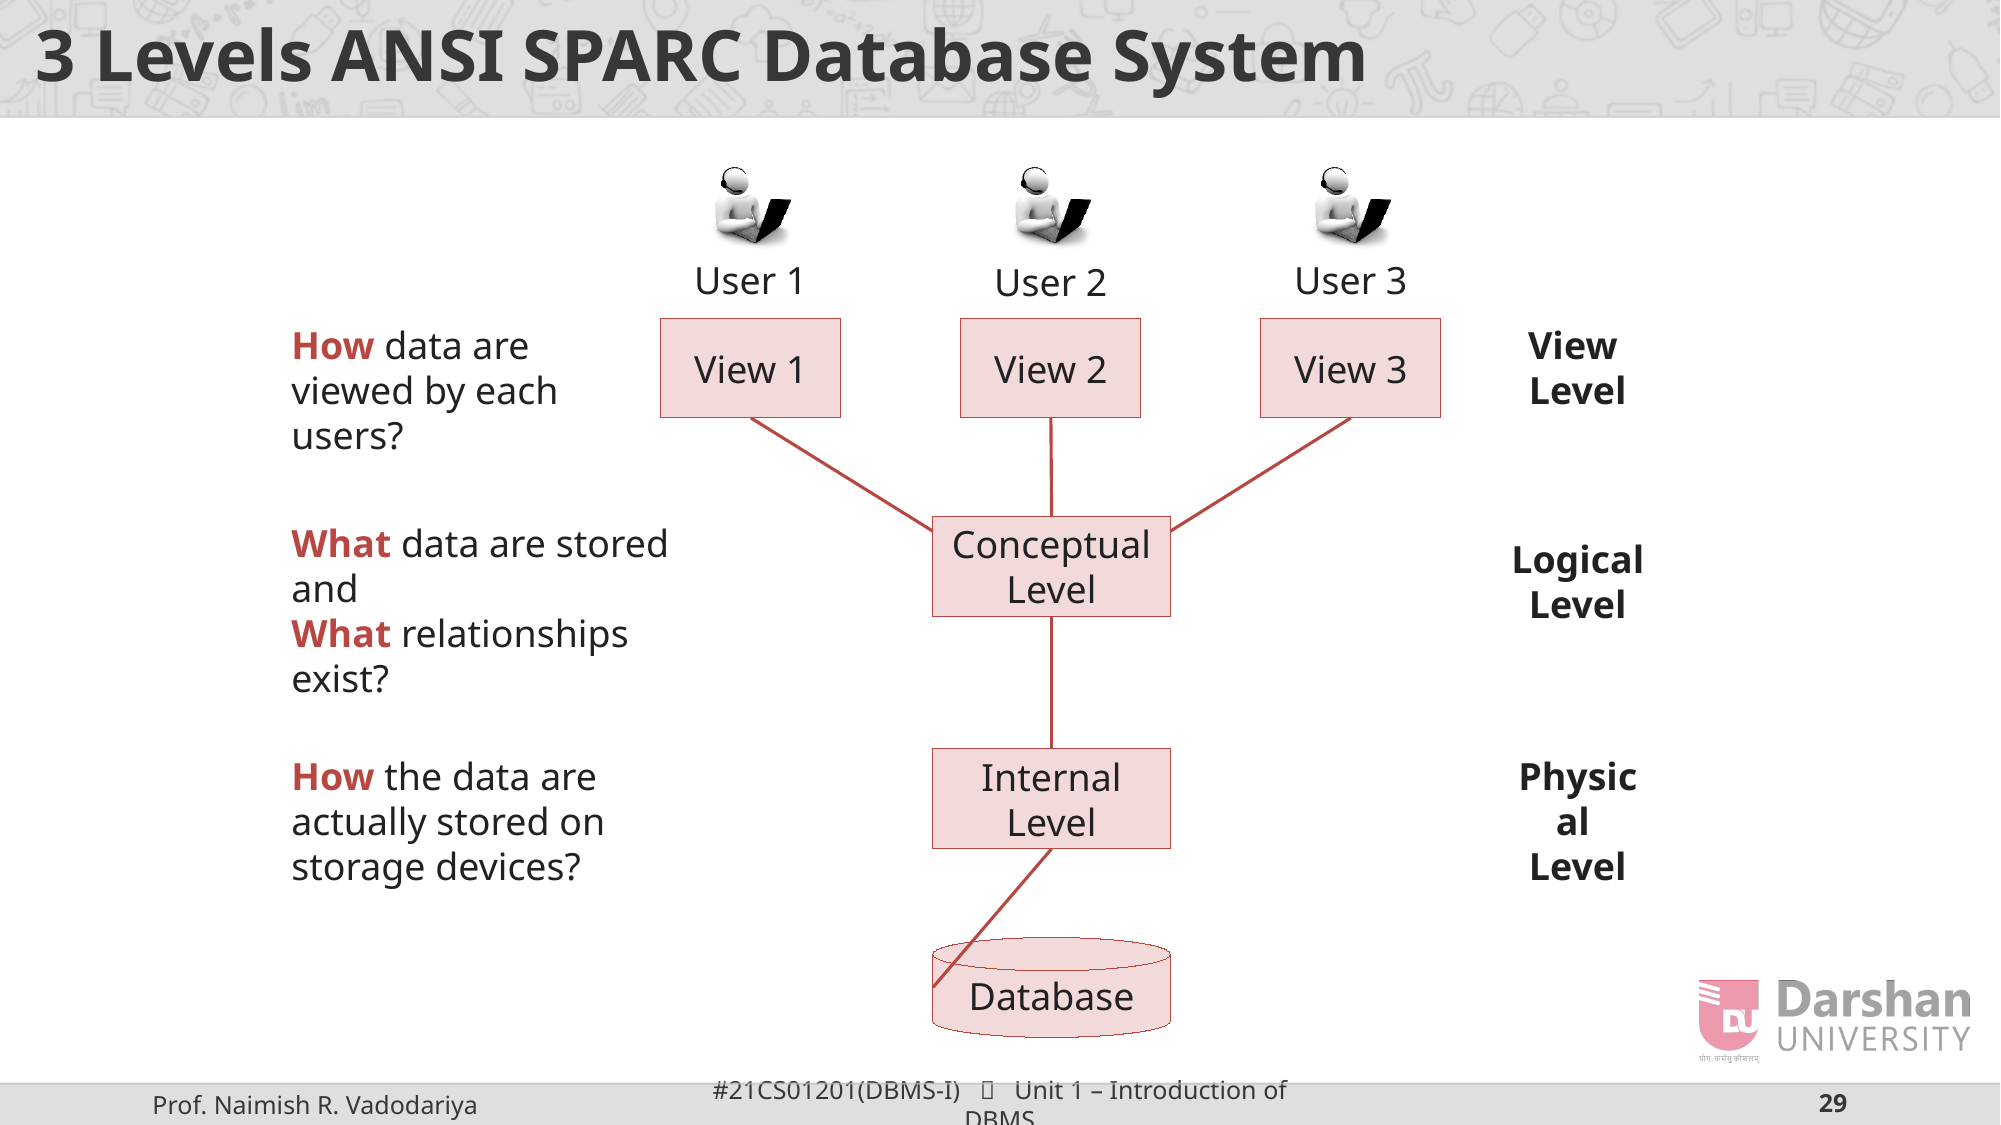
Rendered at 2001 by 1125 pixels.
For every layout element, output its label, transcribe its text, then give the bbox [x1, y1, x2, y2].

text_box Internal Level [932, 748, 1171, 849]
text_box Database [932, 937, 1171, 1038]
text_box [1170, 418, 1351, 532]
text_box How data are viewed by each users? [276, 314, 633, 465]
text_box View Level [1495, 314, 1661, 420]
text_box View 1 [660, 318, 841, 418]
text_box View 3 [1260, 318, 1441, 418]
picture [707, 162, 795, 250]
picture [1307, 162, 1395, 250]
title 3 Levels ANSI SPARC Database System [0, 0, 2000, 117]
text_box Conceptual Level [932, 516, 1171, 617]
text_box How the data are actually stored on storage devices? [276, 745, 740, 896]
picture [1007, 162, 1095, 250]
text_box What data are stored and What relationships exist? [276, 513, 740, 708]
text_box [750, 418, 933, 532]
text_box User 2 [975, 251, 1126, 312]
text_box Physical Level [1495, 745, 1661, 896]
text_box View 2 [960, 318, 1141, 418]
text_box User 3 [1275, 249, 1426, 310]
text_box Logical Level [1495, 528, 1661, 633]
text_box User 1 [675, 249, 826, 310]
